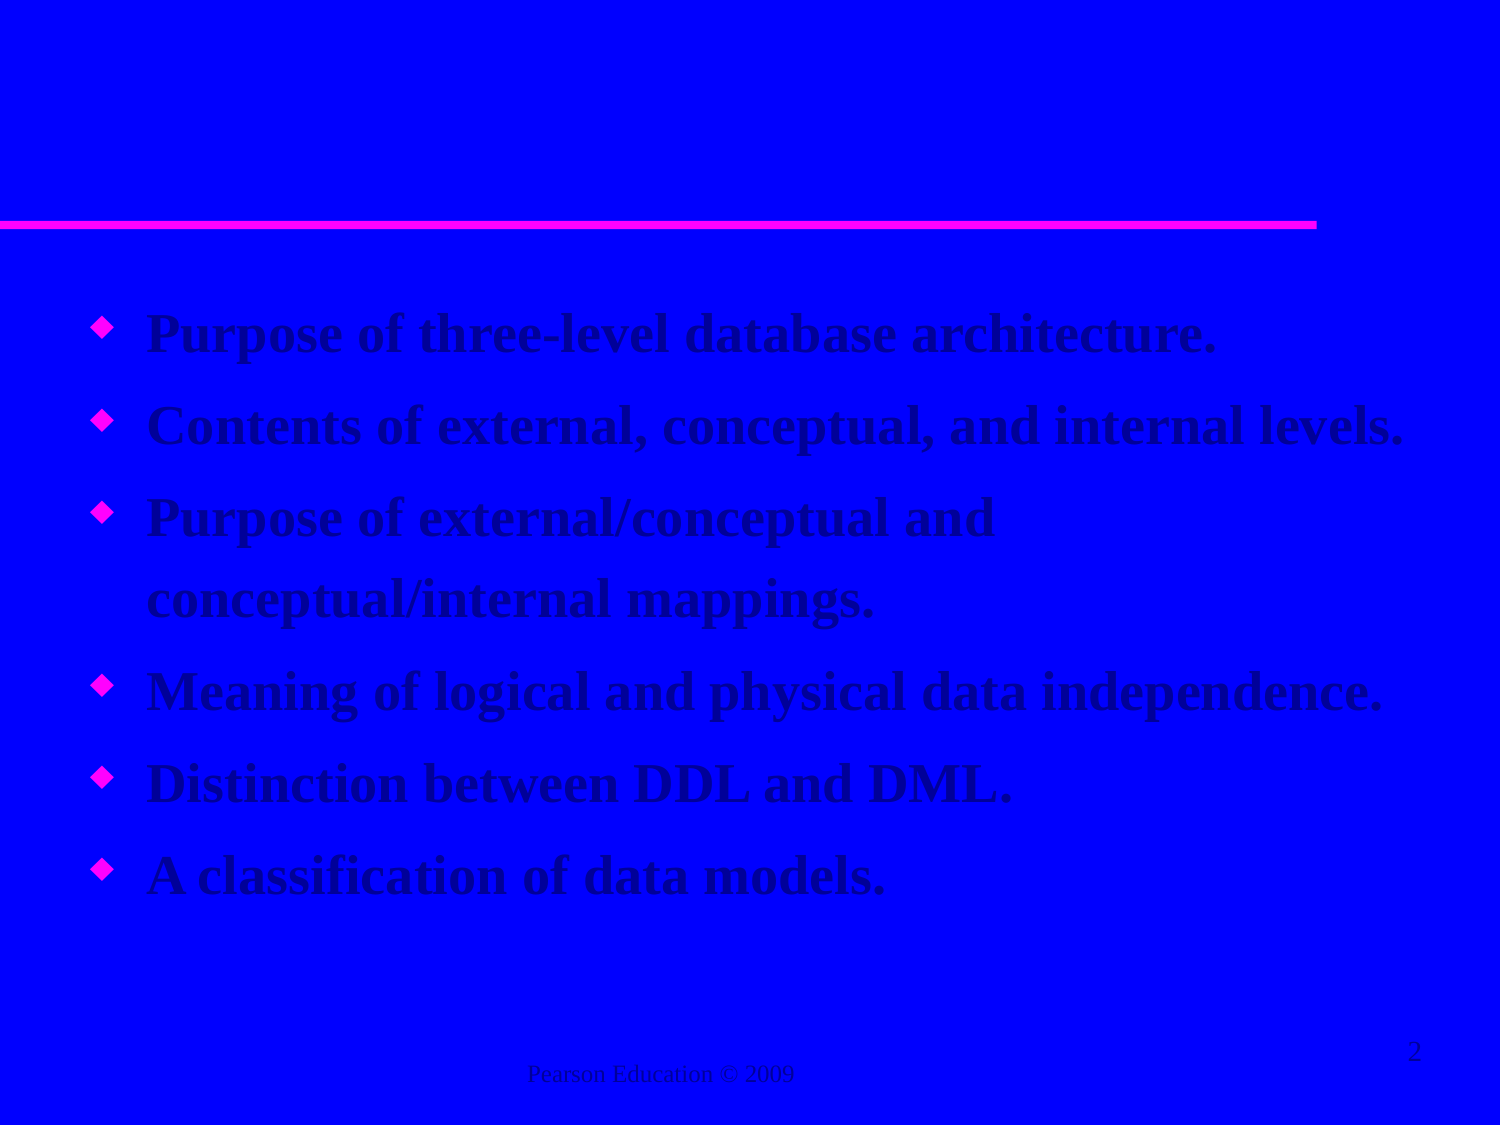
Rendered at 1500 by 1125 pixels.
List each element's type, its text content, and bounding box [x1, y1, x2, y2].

slide_number 2 [1125, 1012, 1438, 1088]
text_box Pearson Education © 2009 [512, 1050, 1038, 1095]
list Purpose of three-level database architecture. Contents of external, conceptual, and internal levels. Purpose of external/conceptual and conceptual/internal mappings. Meaning of logical and physical data independence. Distinction between DDL and DML. A classification of data models. [75, 275, 1425, 950]
title Chapter 2 - Objectives [62, 43, 1338, 225]
